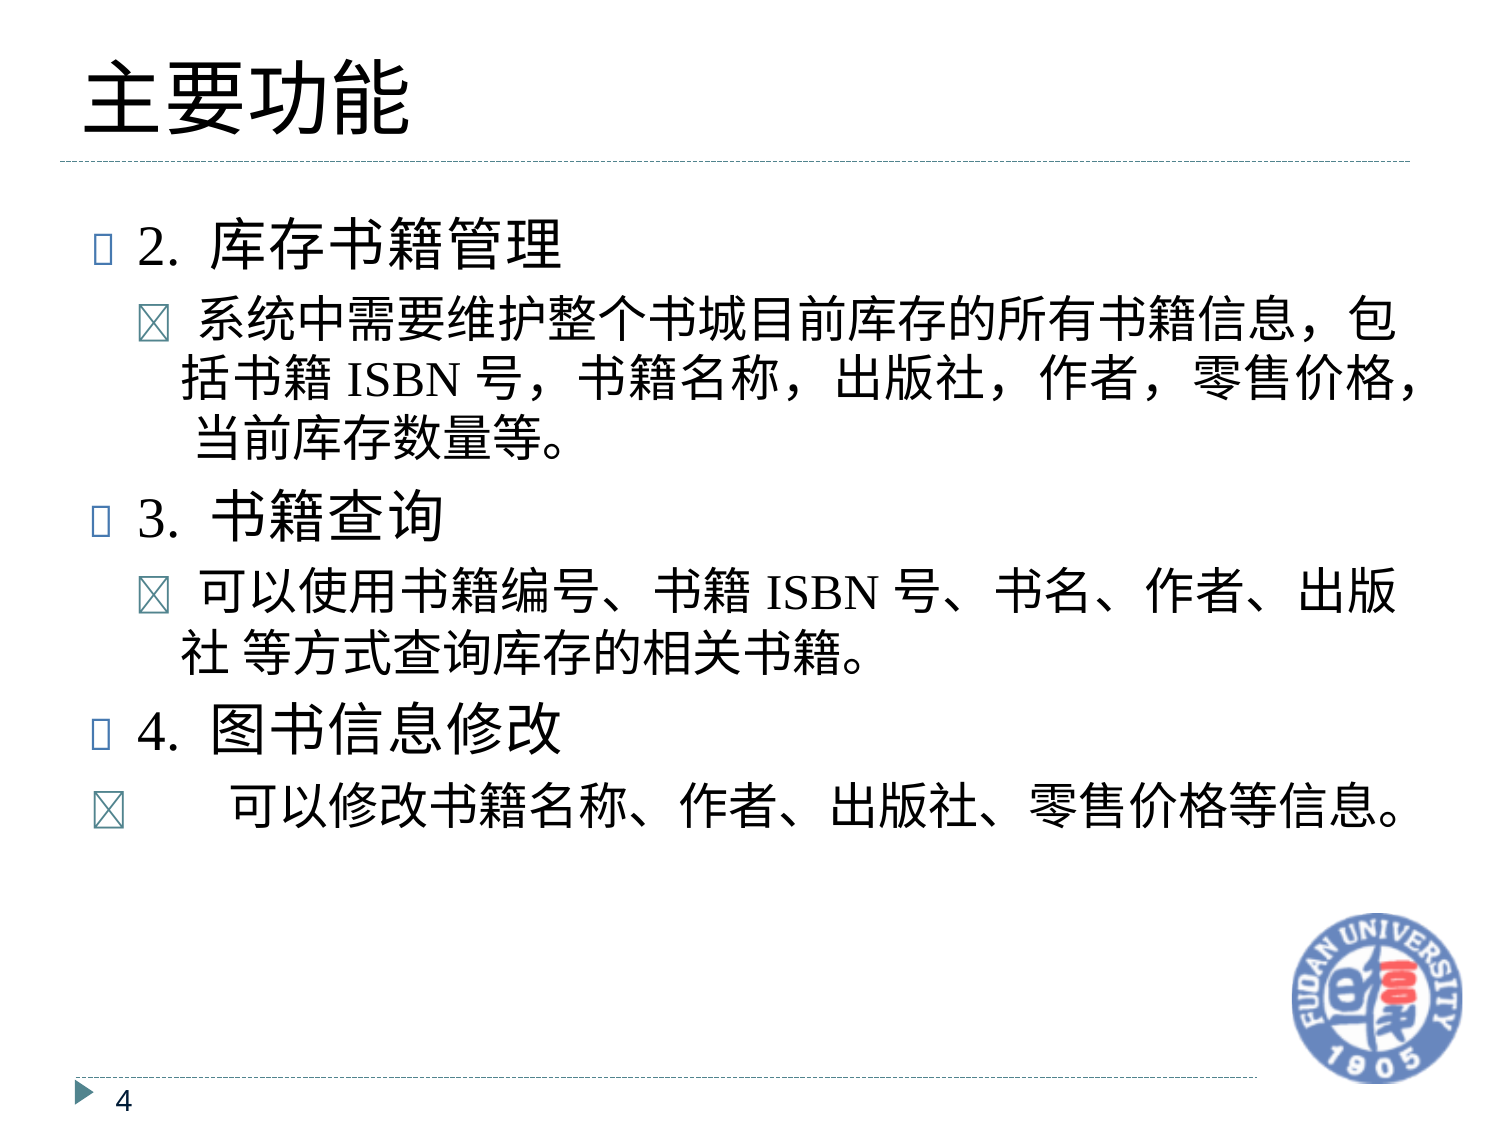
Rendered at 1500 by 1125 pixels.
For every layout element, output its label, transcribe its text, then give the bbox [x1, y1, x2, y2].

slide_number 4 [111, 1051, 152, 1125]
picture [1291, 913, 1463, 1084]
title 主要功能 [77, 43, 416, 235]
text_box  2. 库存书籍管理  系统中需要维护整个书城目前库存的所有书籍信息，包 括书籍ISBN号，书籍名称，出版社，作者，零售价格， 当前库存数量等。  3. 书籍查询  可以使用书籍编号、书籍ISBN号、书名、作者、出版社 等方式查询库存的相关书籍。  4. 图书信息修改  可以修改书籍名称、作者、出版社、零售价格等信息。 [87, 191, 1399, 835]
